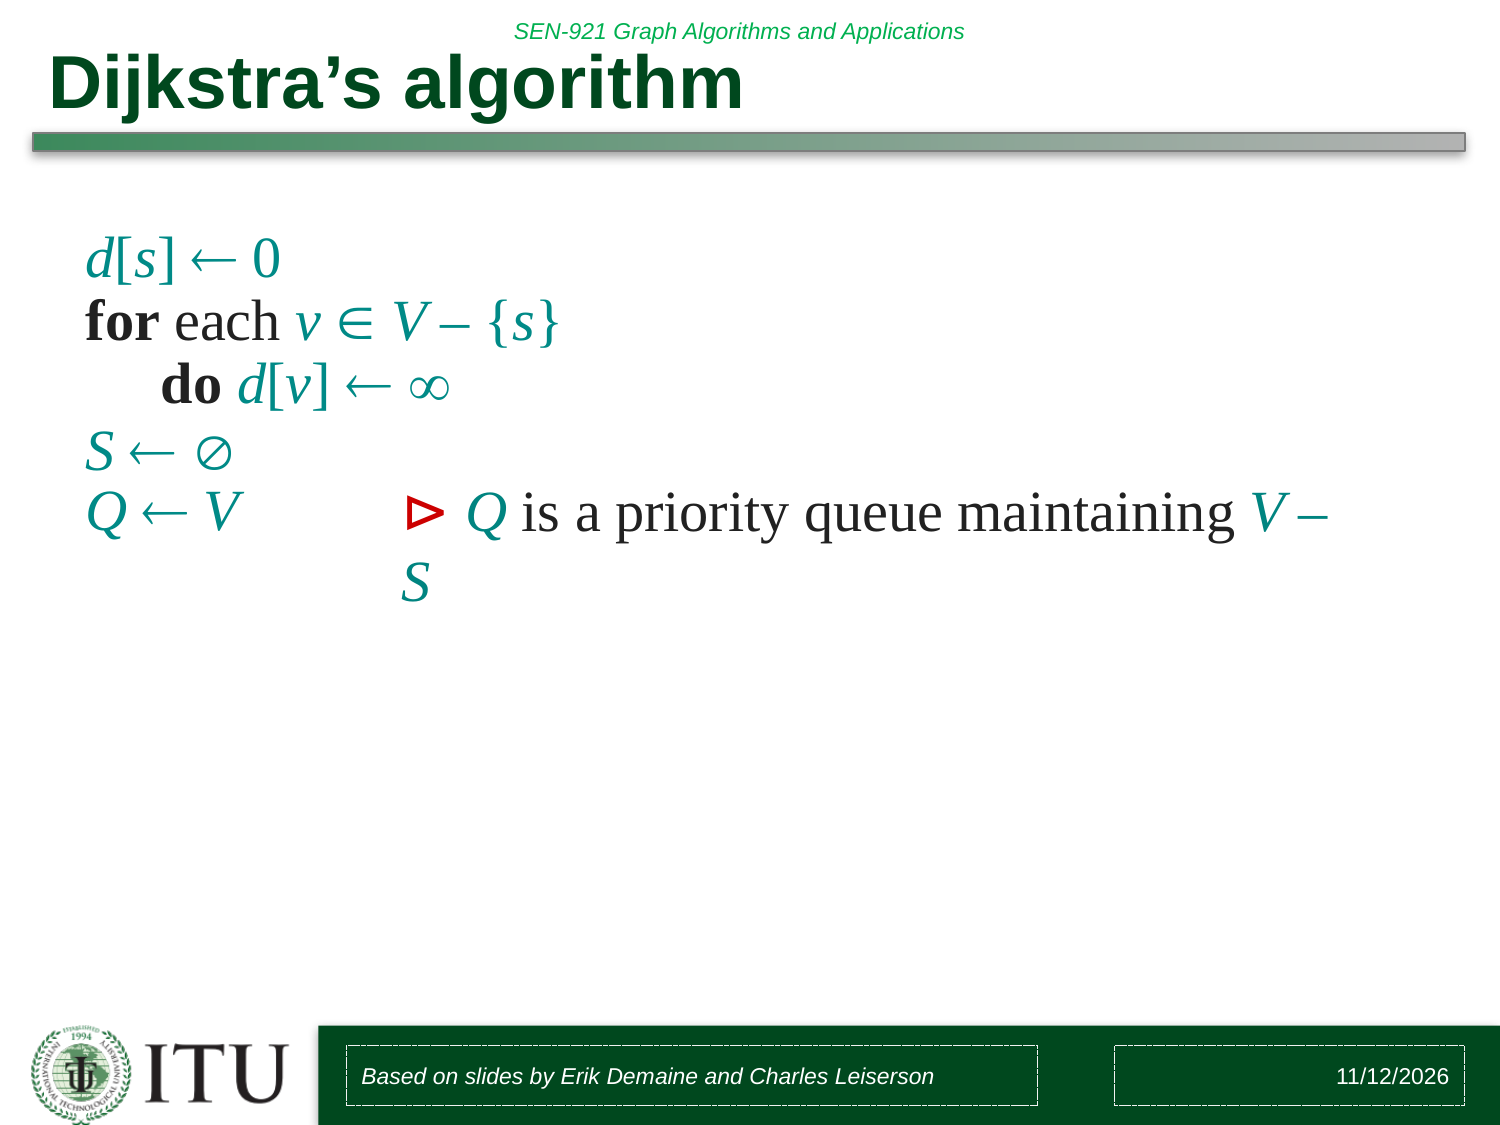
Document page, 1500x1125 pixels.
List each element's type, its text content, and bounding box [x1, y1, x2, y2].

text_box ⊳ Q is a priority queue maintaining V – S [398, 472, 1362, 613]
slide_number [1114, 1045, 1465, 1106]
text_box Q  V [83, 472, 253, 543]
title Dijkstra’s algorithm [33, 24, 1465, 134]
text_box d[s]  0 for each v  V – {s} do d[v]   S   [83, 222, 569, 483]
footer Based on slides by Erik Demaine and Charles Leiserson [346, 1045, 1038, 1106]
